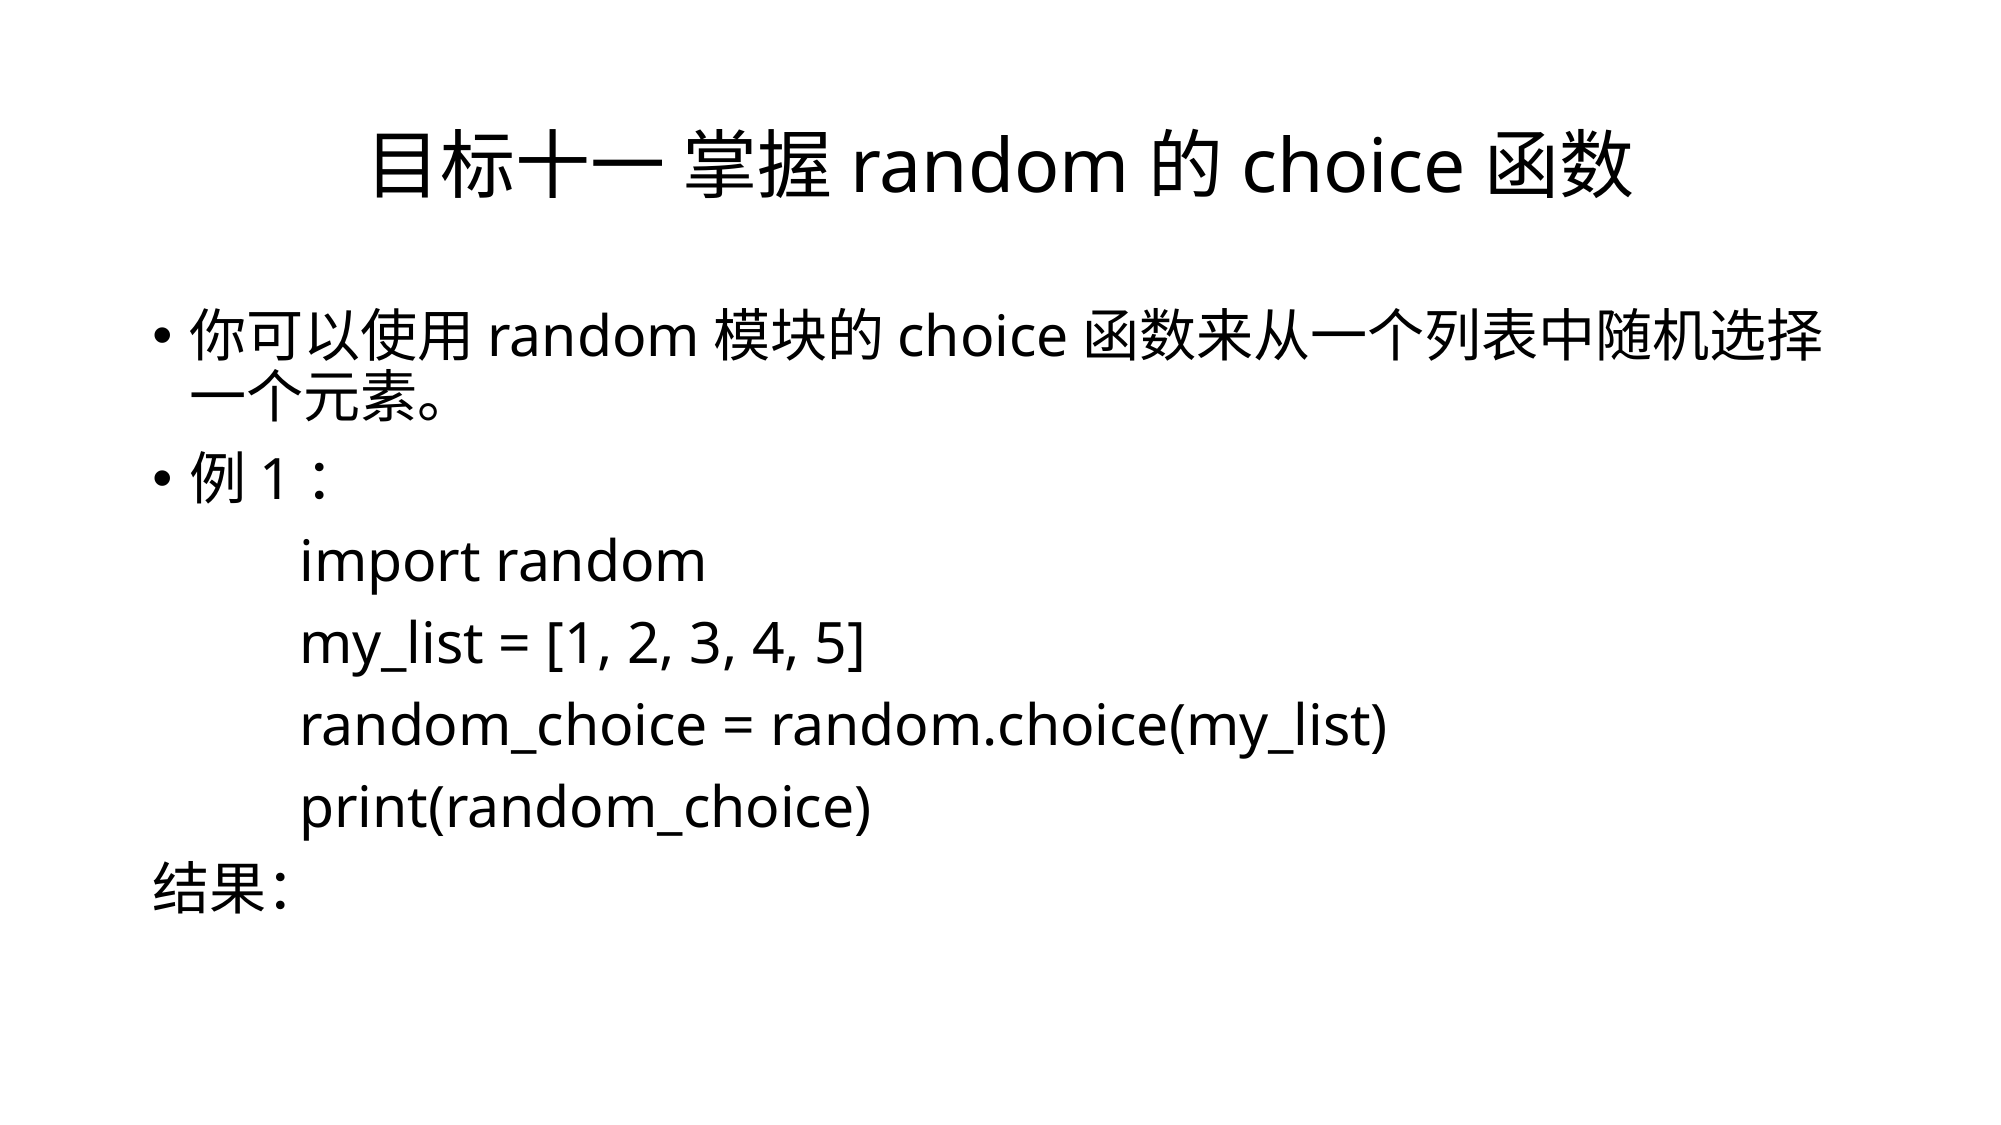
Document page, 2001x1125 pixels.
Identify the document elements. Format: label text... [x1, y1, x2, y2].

title 目标十一 掌握random的choice函数 [137, 59, 1863, 278]
list 你可以使用random模块的choice函数来从一个列表中随机选择一个元素。 例1： import random my_list = [1, 2, 3, 4, 5] random_choice = random.choice(my_list) print(random_choice) 结果： [137, 299, 1863, 1014]
